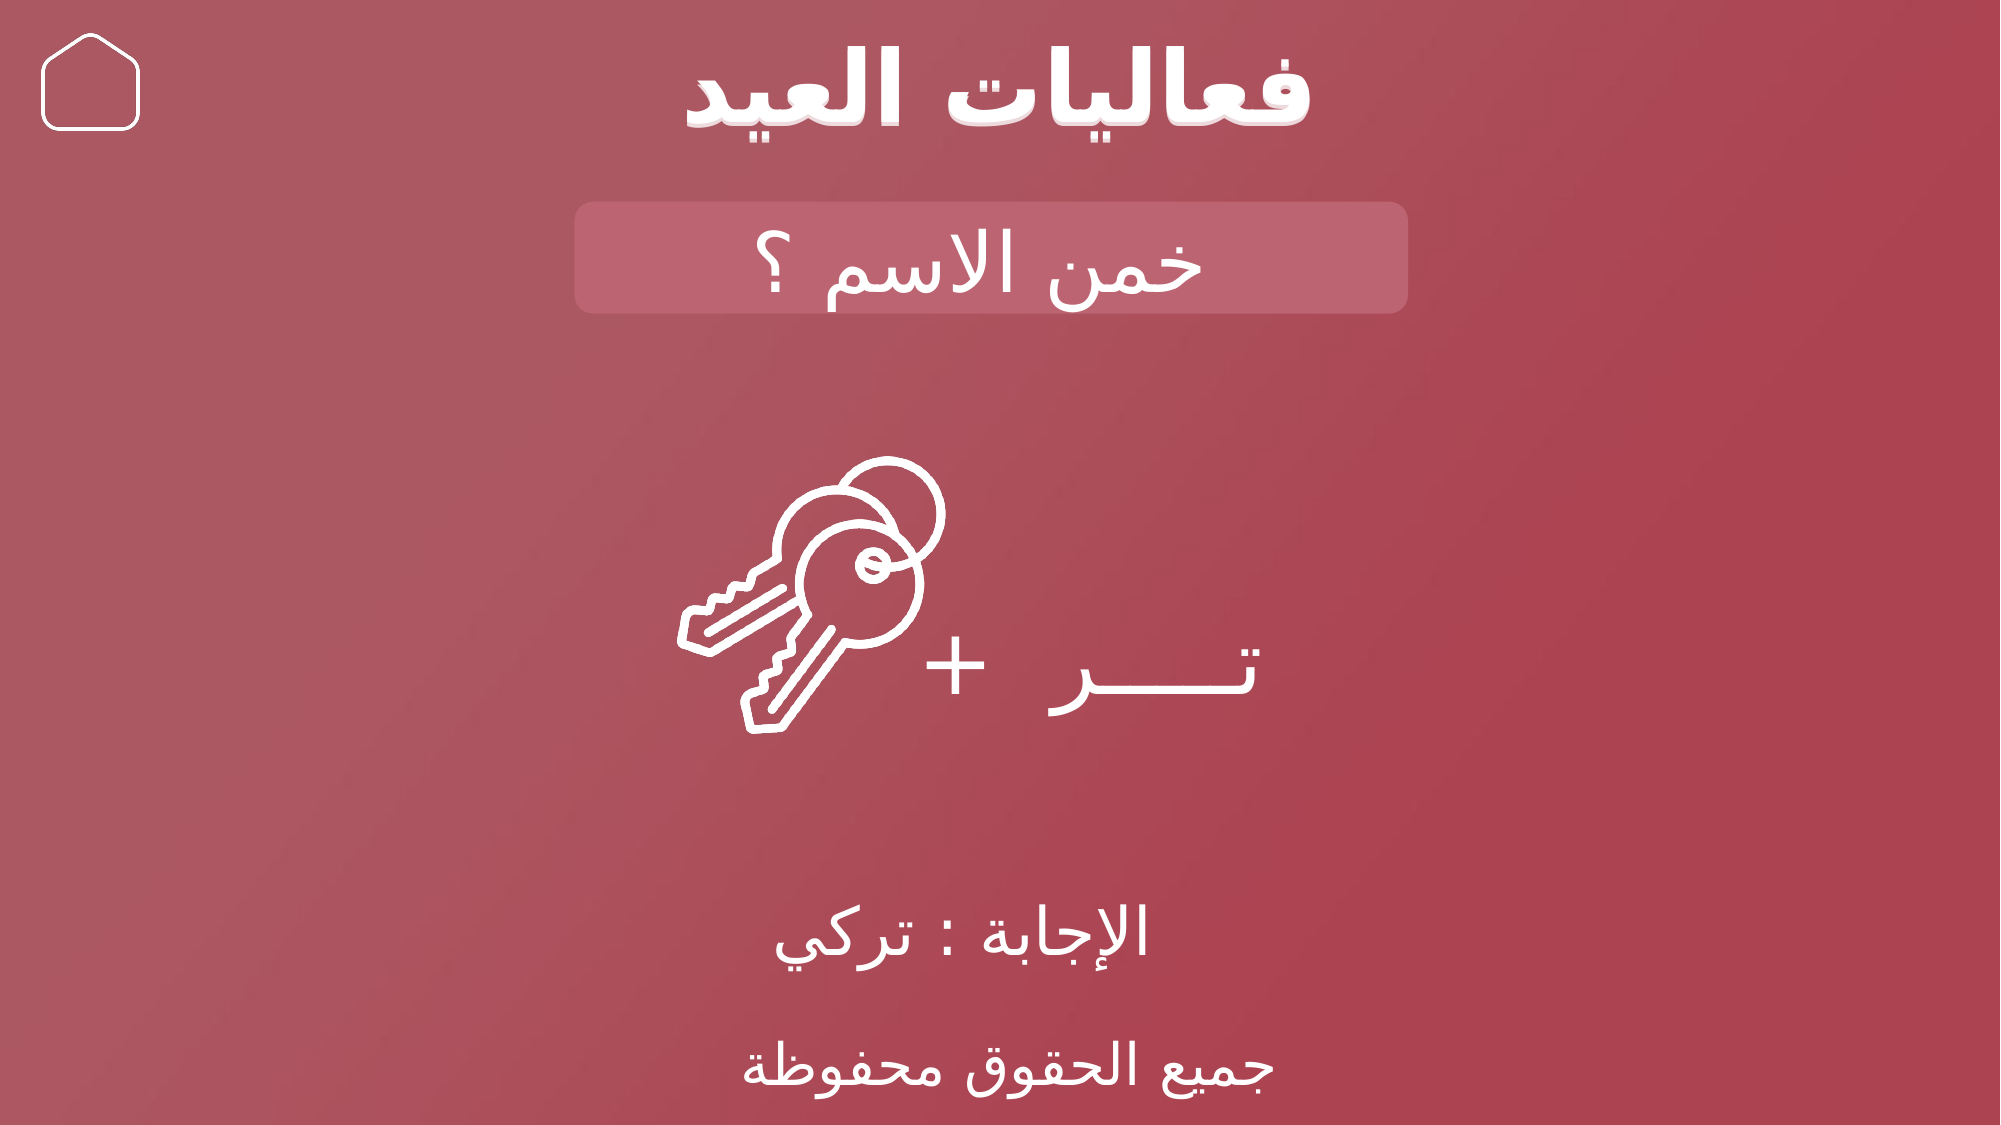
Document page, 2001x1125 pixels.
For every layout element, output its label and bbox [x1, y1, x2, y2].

picture [0, 0, 2000, 1125]
text_box [373, 14, 1627, 156]
text_box [41, 24, 140, 163]
